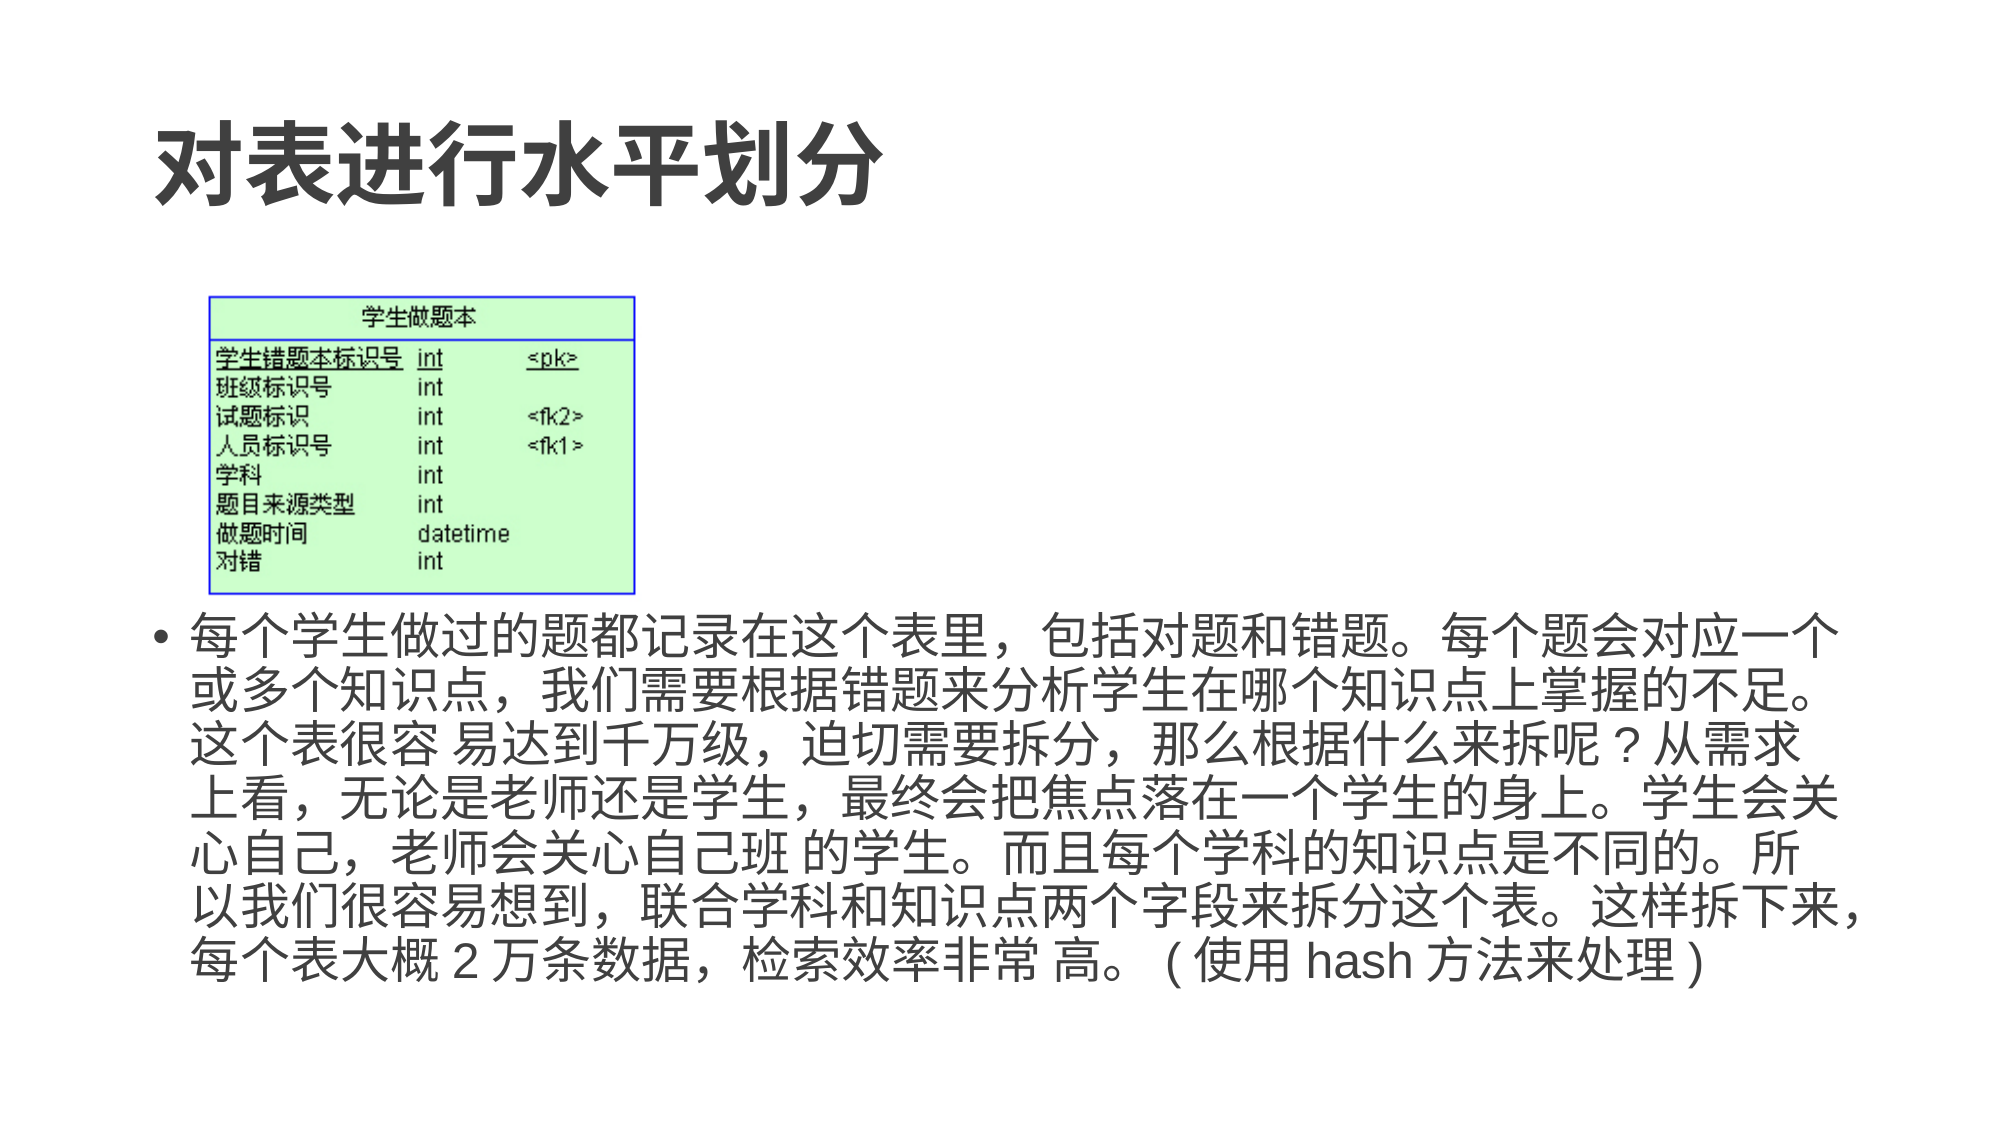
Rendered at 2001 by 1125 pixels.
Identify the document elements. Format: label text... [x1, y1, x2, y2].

list 每个学生做过的题都记录在这个表里，包括对题和错题。每个题会对应一个或多个知识点，我们需要根据错题来分析学生在哪个知识点上掌握的不足。这个表很容 易达到千万级，迫切需要拆分，那么根据什么来拆呢?从需求上看，无论是老师还是学生，最终会把焦点落在一个学生的身上。学生会关心自己，老师会关心自己班 的学生。而且每个学科的知识点是不同的。所以我们很容易想到，联合学科和知识点两个字段来拆分这个表。这样拆下来，每个表大概2万条数据，检索效率非常 高。(使用hash方法来处理) [137, 604, 1863, 1041]
picture [137, 277, 669, 605]
title 对表进行水平划分 [137, 59, 1863, 278]
